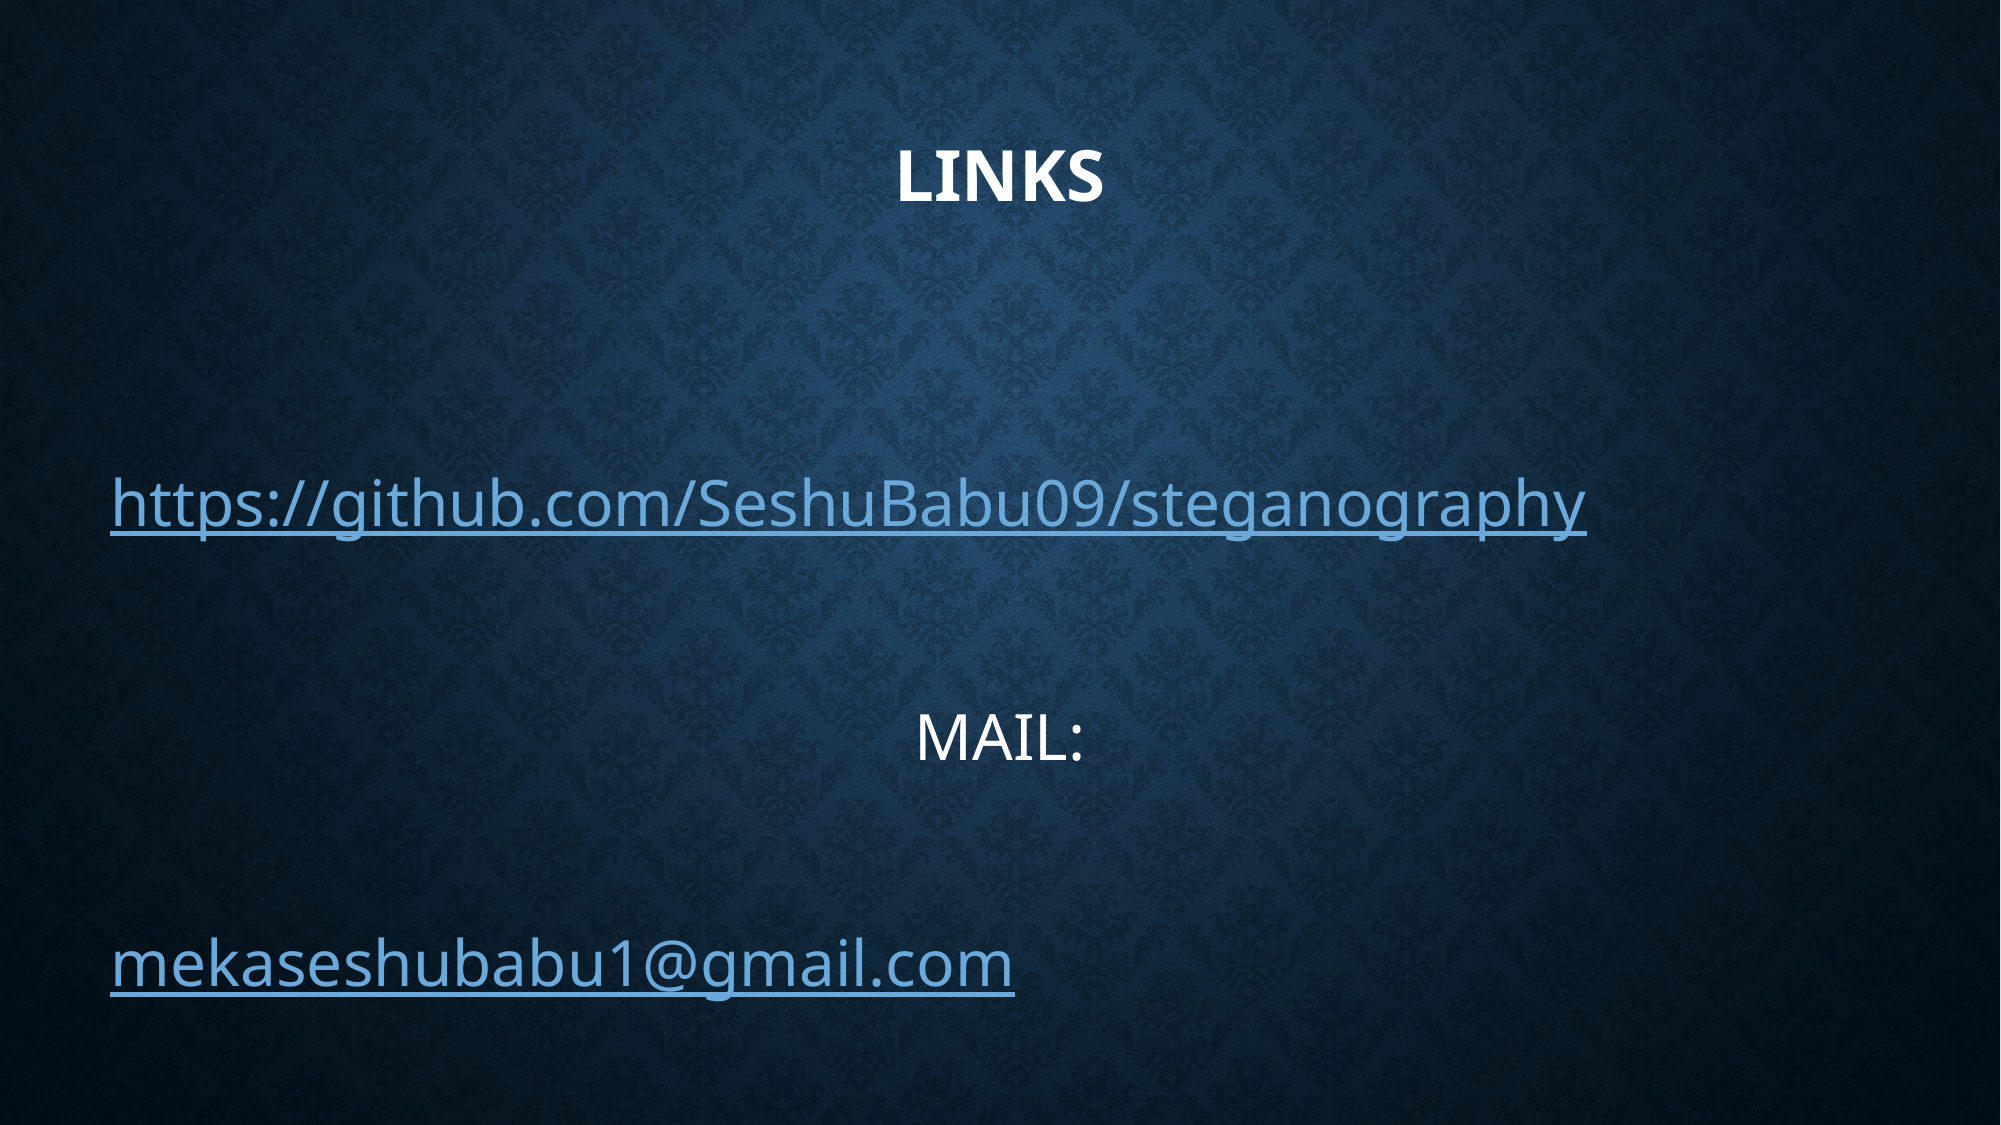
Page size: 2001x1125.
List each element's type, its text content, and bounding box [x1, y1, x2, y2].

title links [95, 81, 1905, 276]
list https://github.com/SeshuBabu09/steganography MAIL: mekaseshubabu1@gmail.com [95, 340, 1905, 1018]
